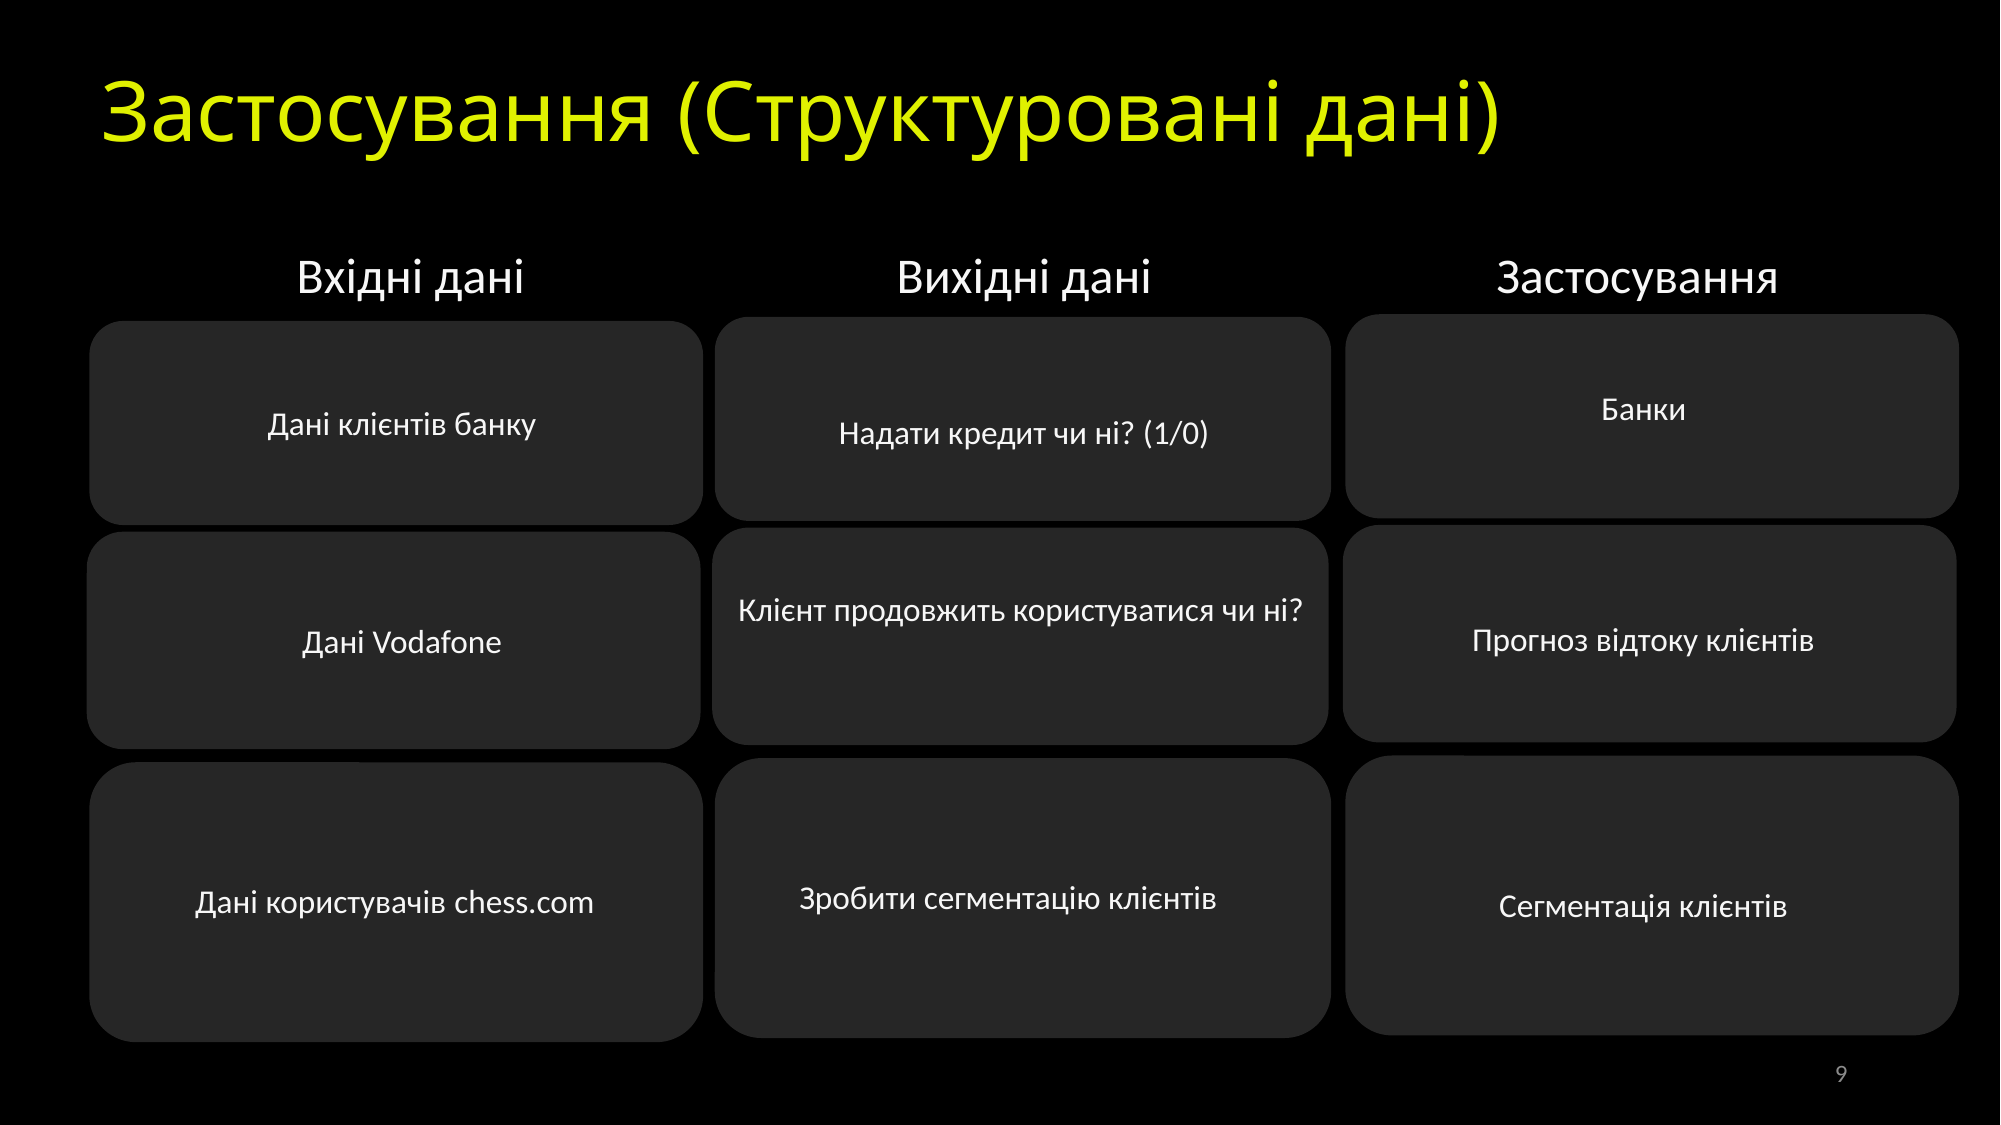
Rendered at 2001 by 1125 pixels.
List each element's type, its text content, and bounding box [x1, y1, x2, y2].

text_box [1344, 346, 1961, 520]
text_box [1344, 754, 1961, 1037]
text_box [88, 928, 705, 1044]
text_box Вхідні дані Вихідні дані Застосування [89, 236, 1960, 357]
text_box Банки [1328, 379, 1960, 435]
text_box Дані клієнтів банку [89, 394, 715, 450]
text_box [713, 357, 1333, 522]
text_box [1341, 666, 1958, 744]
text_box [1341, 523, 1958, 590]
text_box [88, 348, 705, 527]
text_box Прогноз відтоку клієнтів [1328, 590, 1960, 666]
text_box [713, 757, 1333, 1040]
text_box [85, 530, 702, 751]
text_box Дані користувачів chess.com [82, 873, 708, 928]
text_box [711, 636, 1330, 747]
text_box Зробити сегментацію клієнтів [695, 868, 1322, 924]
slide_number 9 [1412, 1042, 1863, 1103]
text_box Дані Vodafone [89, 612, 715, 668]
text_box [88, 761, 705, 873]
text_box Застосування (Структуровані дані) [93, 62, 2000, 203]
text_box Клієнт продовжить користуватися чи ні? [714, 560, 1329, 636]
text_box Сегментація клієнтів [1328, 856, 1960, 932]
text_box [711, 526, 1330, 612]
text_box Надати кредит чи ні? (1/0) [717, 383, 1332, 459]
